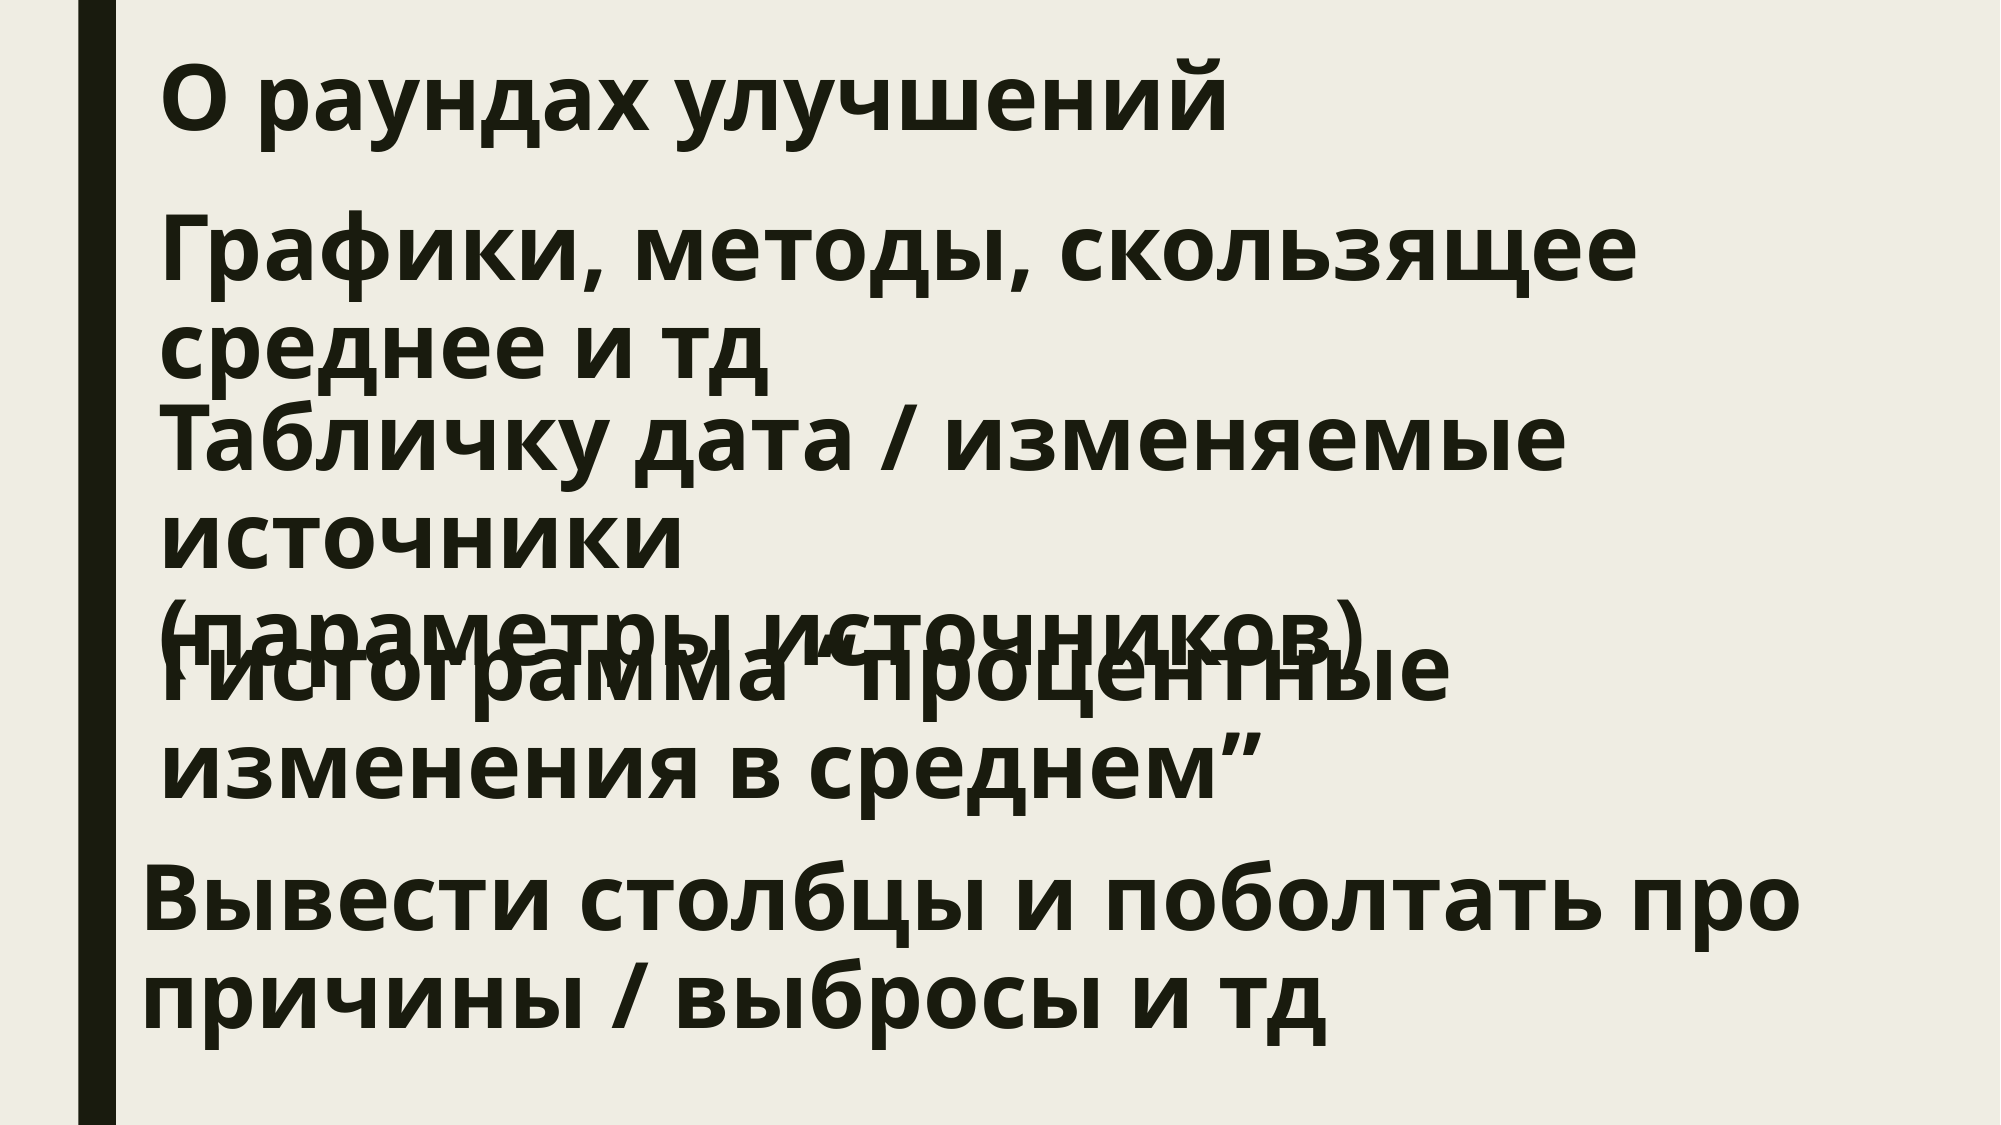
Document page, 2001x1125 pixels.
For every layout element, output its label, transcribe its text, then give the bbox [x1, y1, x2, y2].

text_box Табличку дата / изменяемые источники (параметры источников) [143, 414, 1952, 604]
text_box О раундах улучшений [143, 44, 1952, 195]
text_box Графики, методы, скользящее среднее и тд [143, 195, 1952, 414]
text_box Гистограмма “процентные изменения в среднем” [143, 614, 1952, 834]
text_box Вывести столбцы и поболтать про причины / выбросы и тд [124, 845, 1933, 1064]
